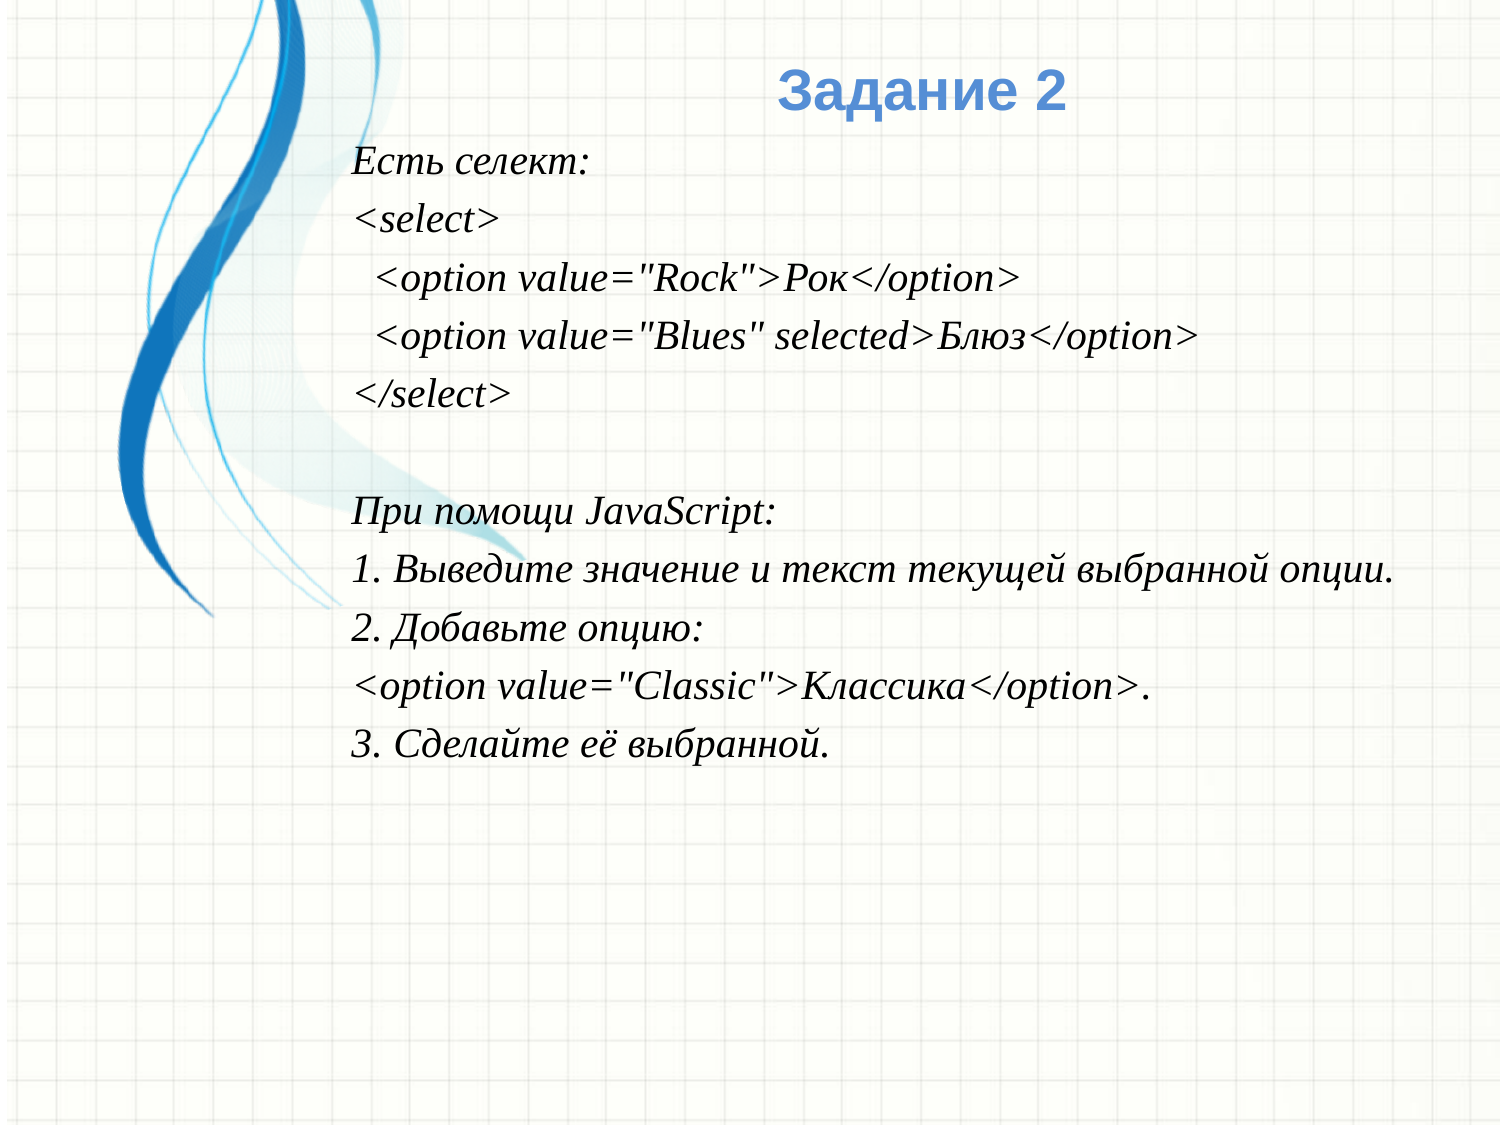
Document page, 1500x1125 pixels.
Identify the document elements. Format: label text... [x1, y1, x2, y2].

picture [0, 0, 1500, 1125]
text_box Задание 2 [499, 44, 1450, 125]
text_box Есть селект: <select> <option value="Rock">Рок</option> <option value="Blues" selected>Блюз</option> </select> При помощи JavaScript: 1. Выведите значение и текст текущей выбранной опции. 2. Добавьте опцию: <option value="Classic">Классика</option>. 3. Сделайте её выбранной. [336, 125, 1471, 1106]
